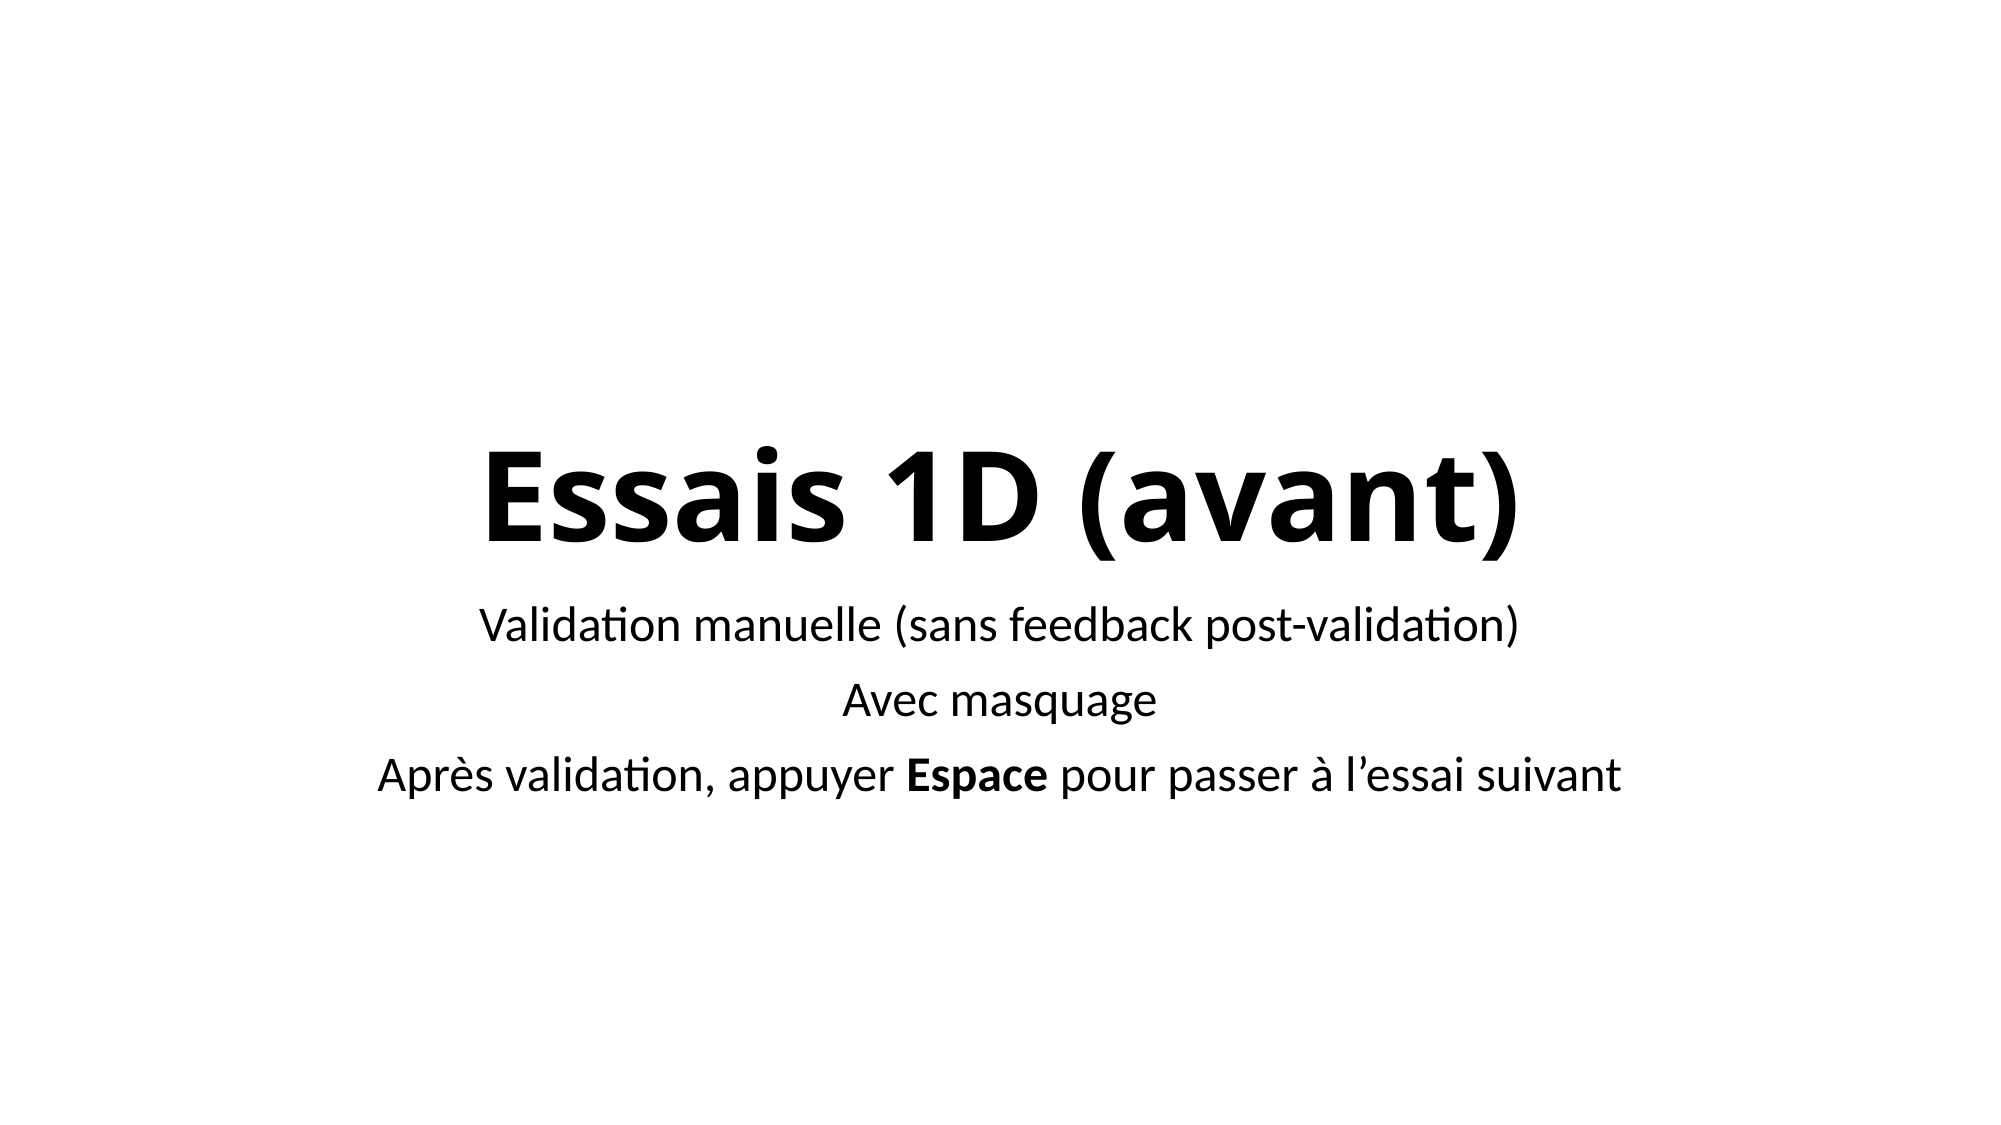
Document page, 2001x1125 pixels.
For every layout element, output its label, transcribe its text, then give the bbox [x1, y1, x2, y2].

subtitle Validation manuelle (sans feedback post-validation) Avec masquage Après validation, appuyer Espace pour passer à l’essai suivant [249, 590, 1750, 863]
title Essais 1D (avant) [249, 184, 1750, 576]
